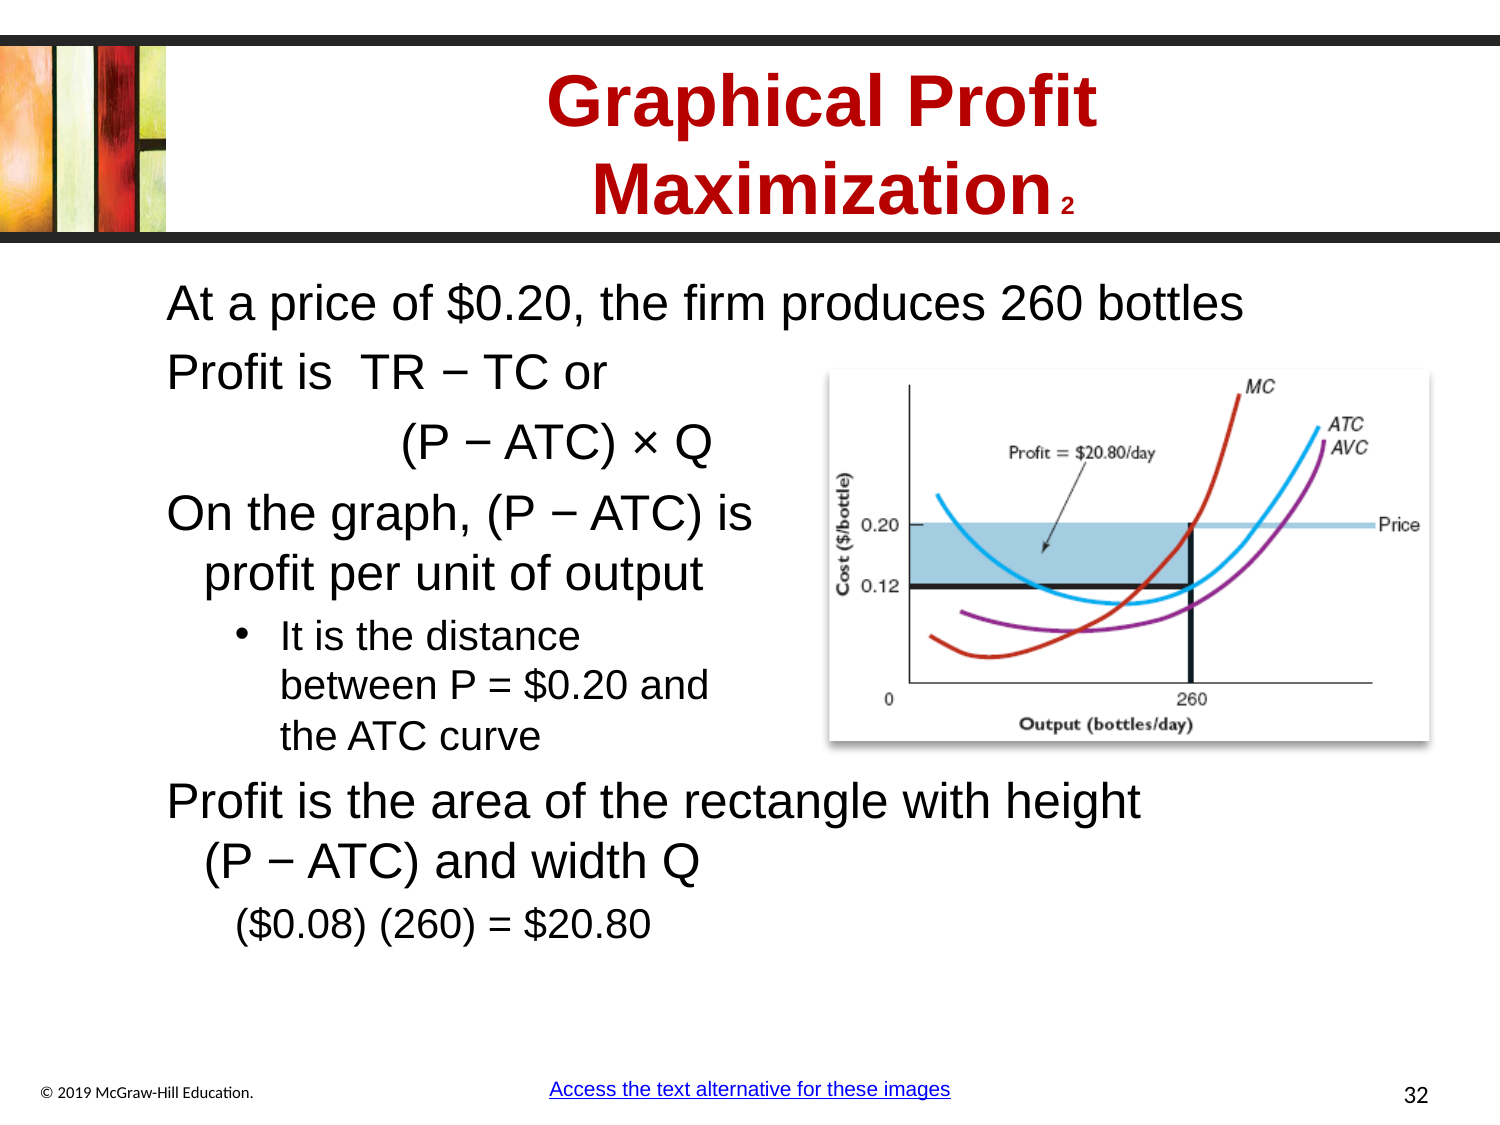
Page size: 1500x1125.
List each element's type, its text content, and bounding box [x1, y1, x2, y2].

title Graphical Profit Maximization 2 [170, 45, 1496, 238]
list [829, 369, 1430, 741]
list At a price of $0.20, the firm produces 260 bottles Profit is TR − TC or (P − ATC) × Q On the graph, (P − ATC) is profit per unit of output It is the distance between P = $0.20 and the ATC curve Profit is the area of the rectangle with height (P − ATC) and width Q ($0.08) (260) = $20.80 [151, 262, 1263, 986]
list Access the text alternative for these images [487, 1069, 1013, 1108]
picture [0, 46, 166, 232]
